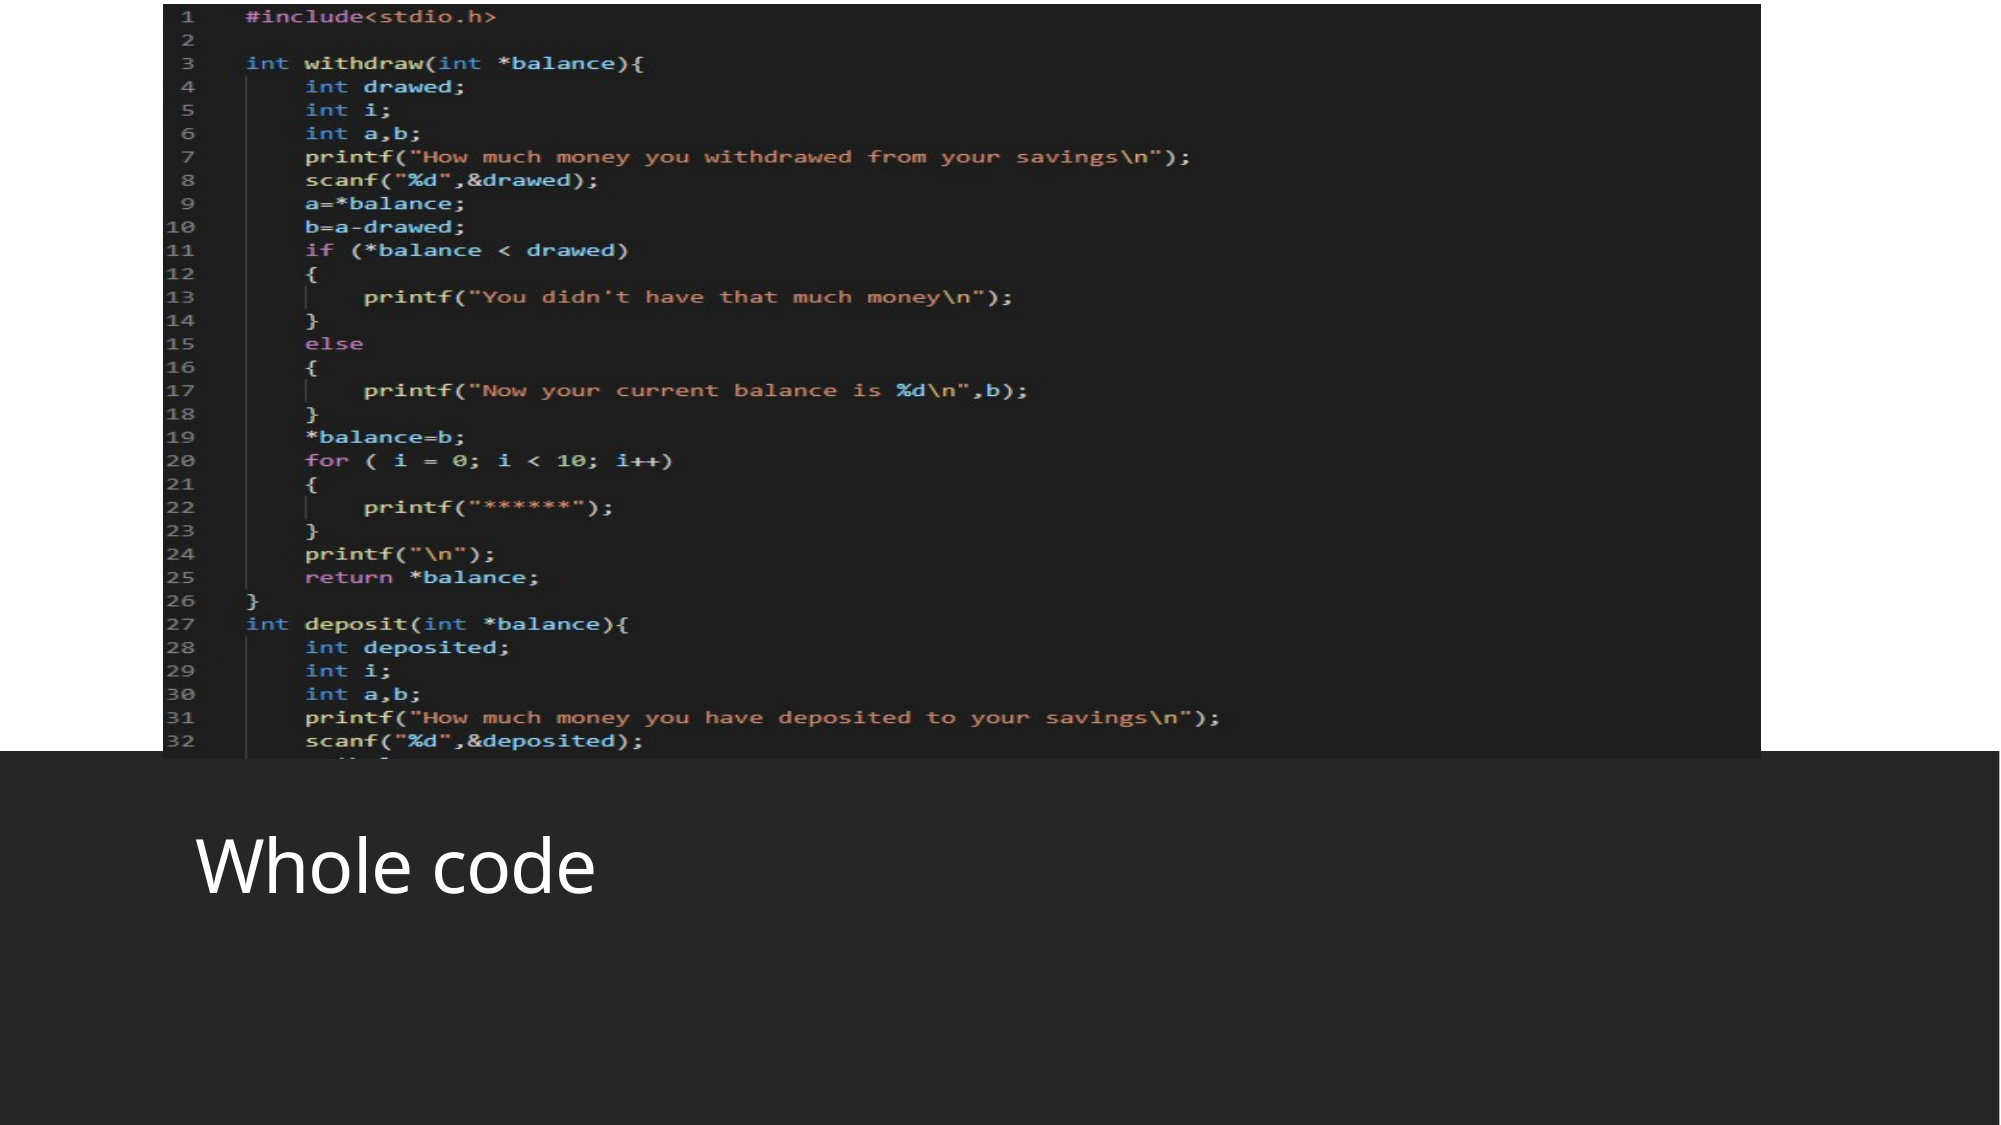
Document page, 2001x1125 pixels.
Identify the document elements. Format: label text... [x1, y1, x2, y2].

picture [162, 4, 1762, 760]
title Whole code [180, 787, 1839, 910]
